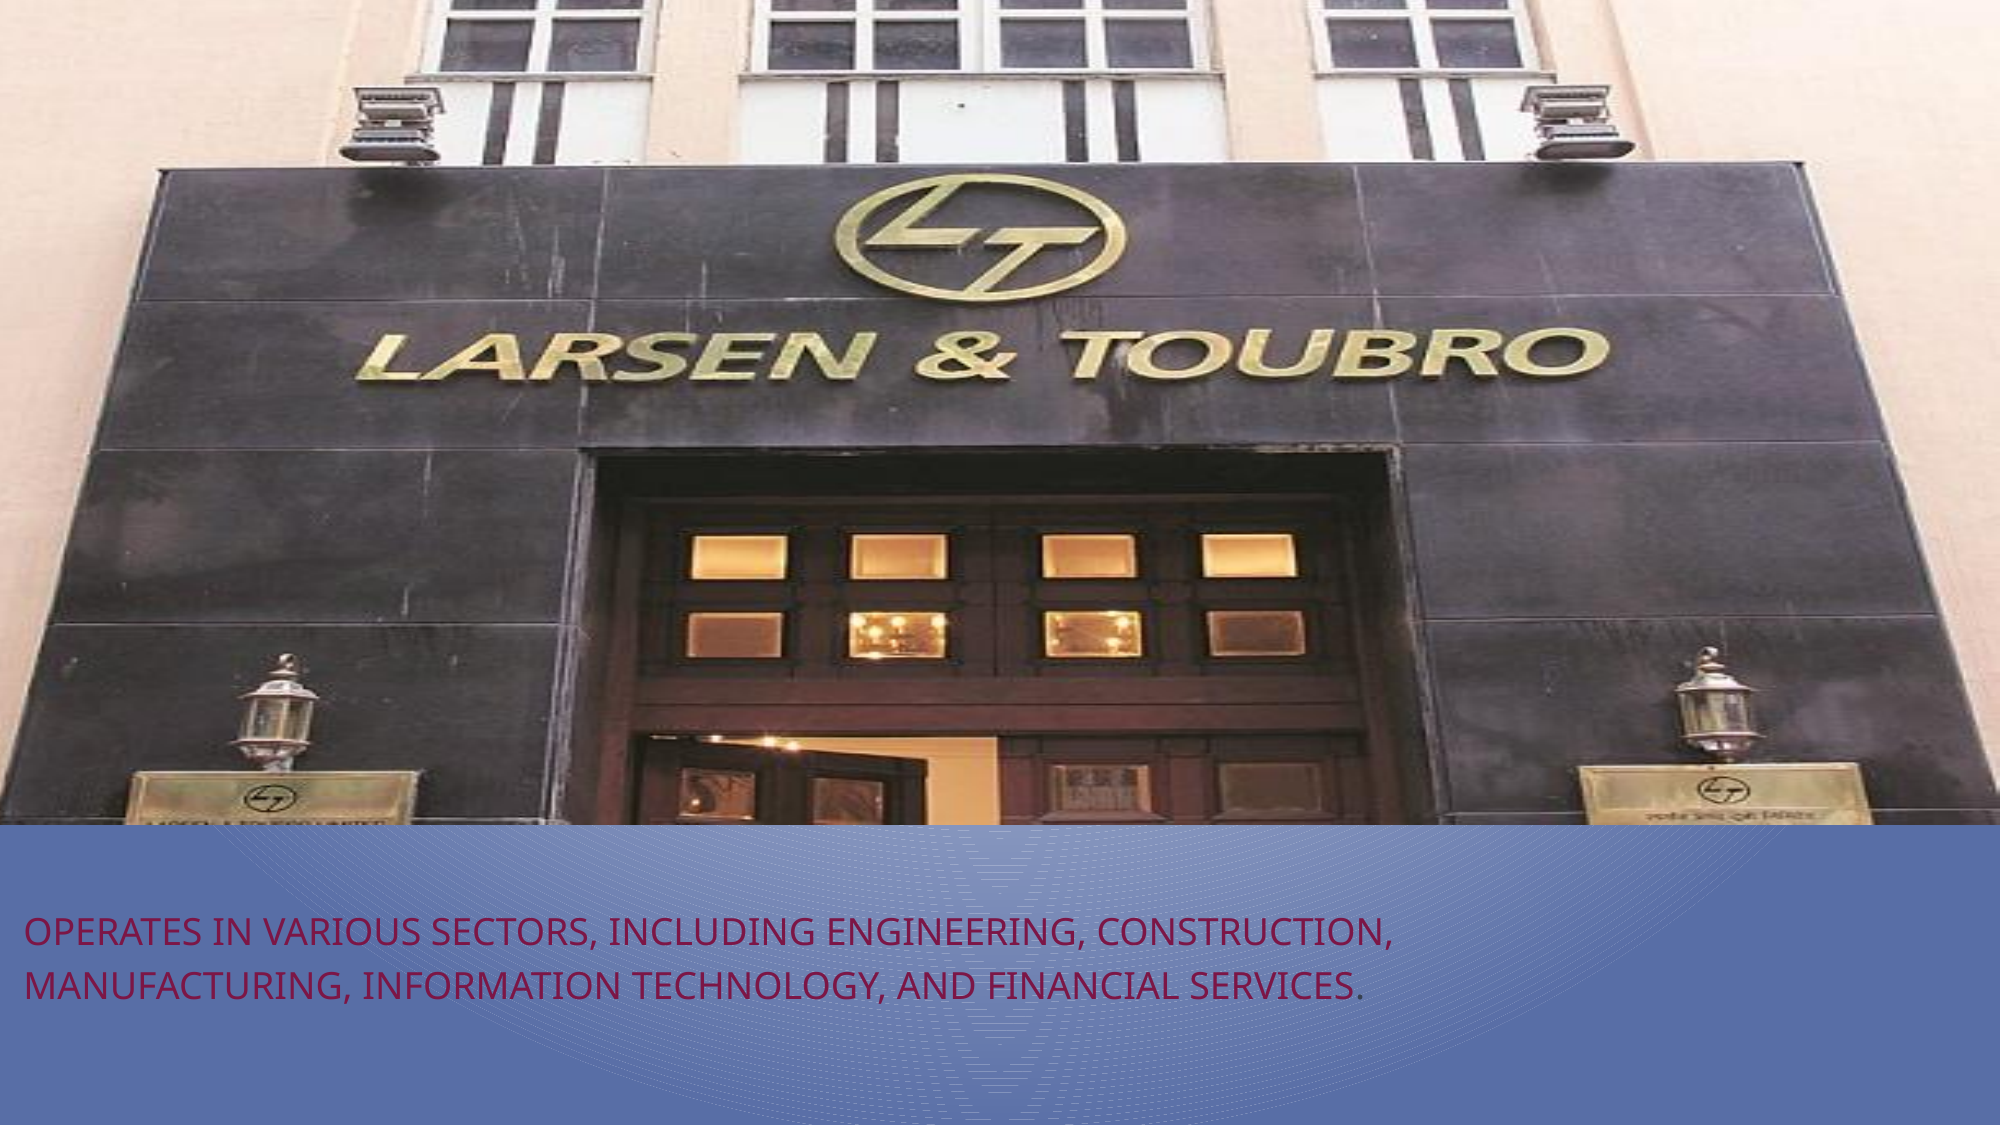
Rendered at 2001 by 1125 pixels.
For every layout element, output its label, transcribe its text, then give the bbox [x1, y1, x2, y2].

subtitle Operates in various sectors, including engineering, construction, manufacturing, information technology, and financial services. [0, 883, 1453, 1125]
picture [0, 0, 2000, 825]
